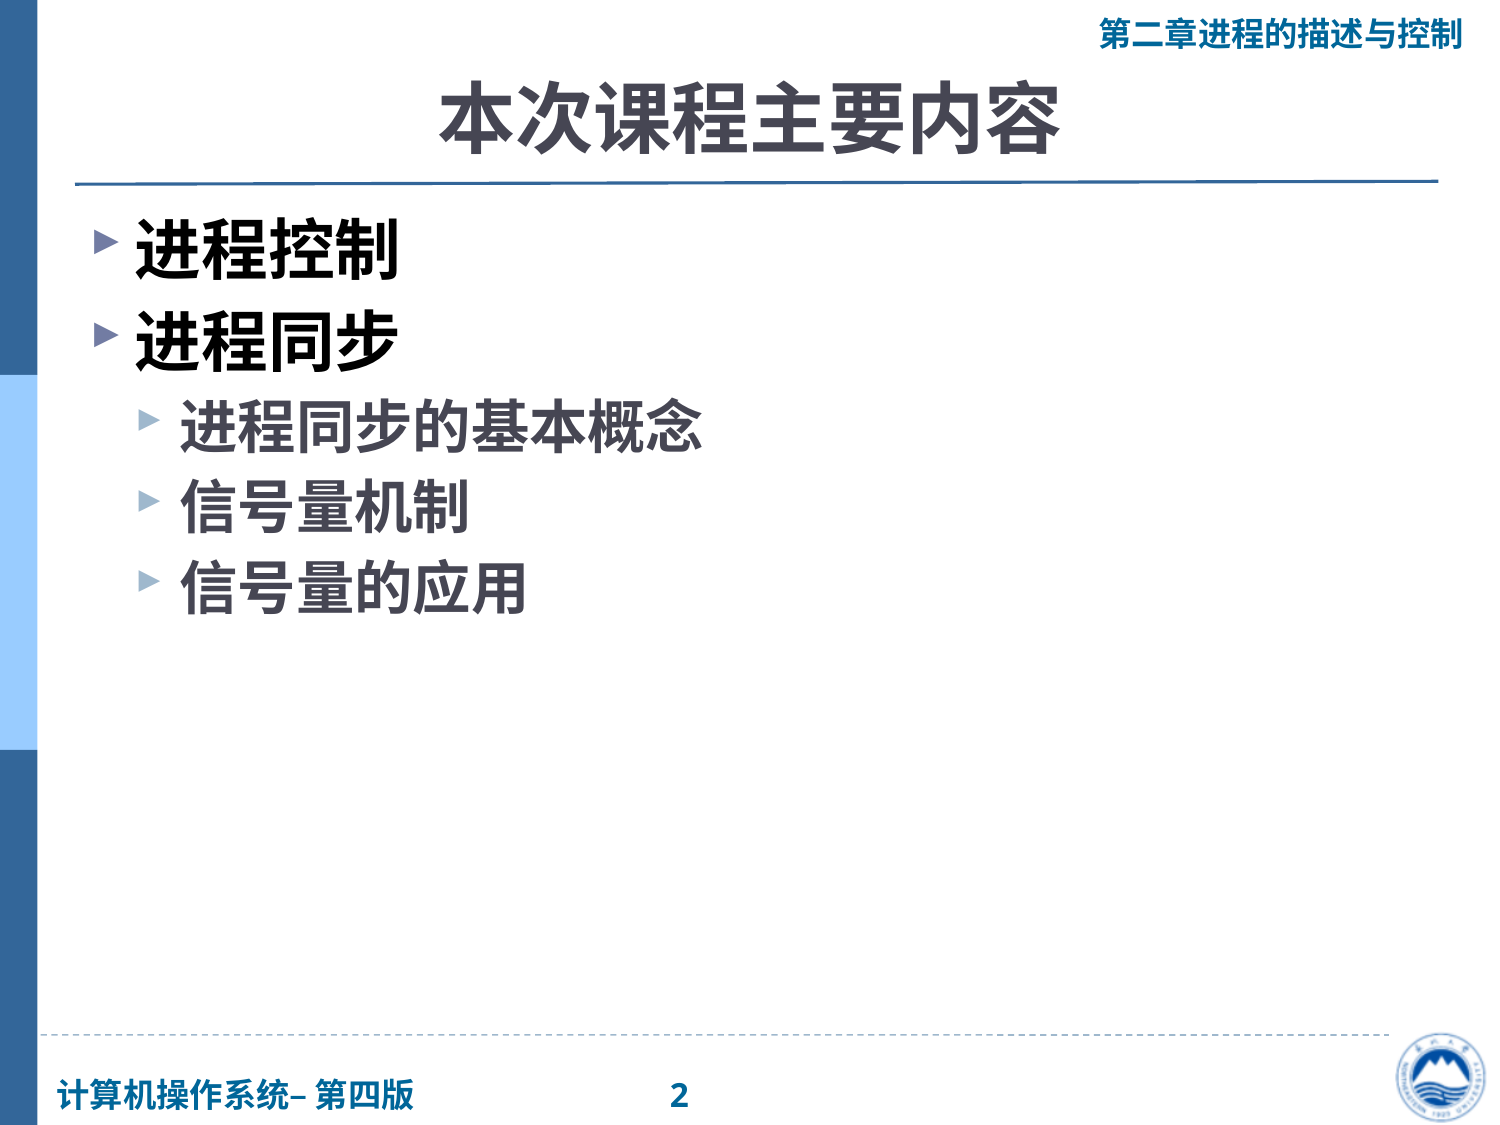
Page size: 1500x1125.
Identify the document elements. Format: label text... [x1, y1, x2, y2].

picture [1389, 1029, 1488, 1123]
list 进程控制 进程同步 进程同步的基本概念 信号量机制 信号量的应用 [75, 200, 1425, 1010]
title 本次课程主要内容 [75, 61, 1425, 171]
